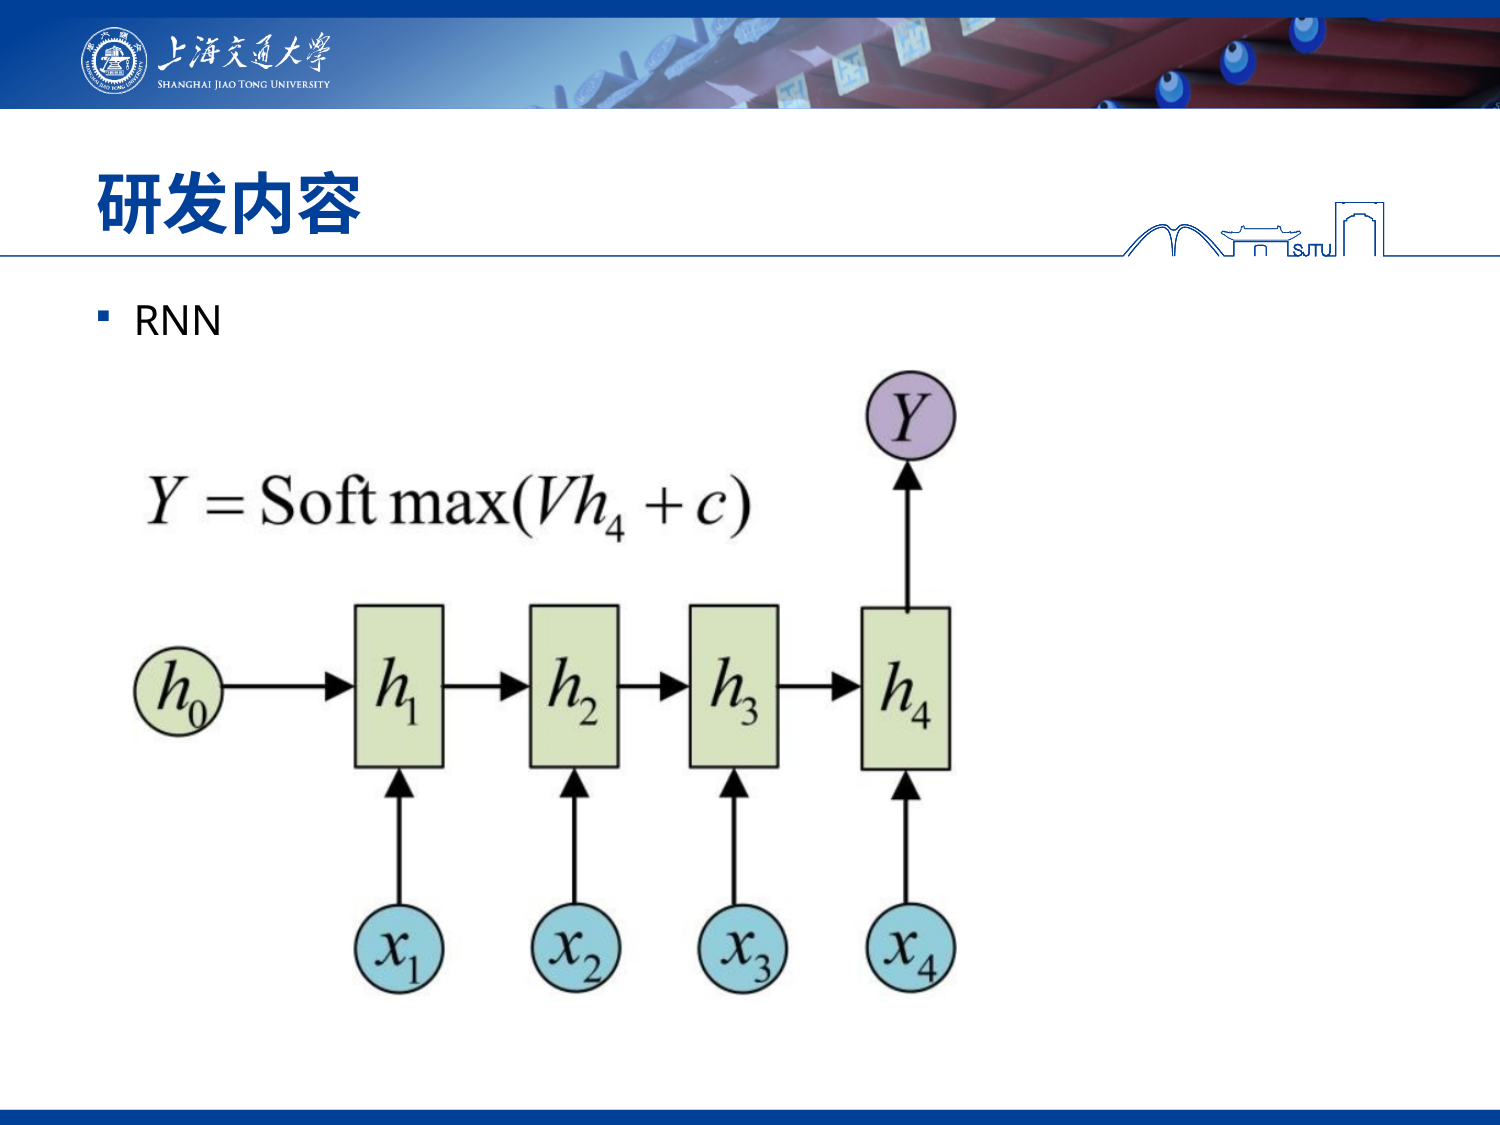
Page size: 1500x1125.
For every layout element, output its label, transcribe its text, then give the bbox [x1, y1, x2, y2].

picture [0, 18, 1500, 109]
title 研发内容 [81, 159, 1455, 254]
list RNN [81, 276, 1455, 1084]
picture [80, 345, 1003, 1015]
